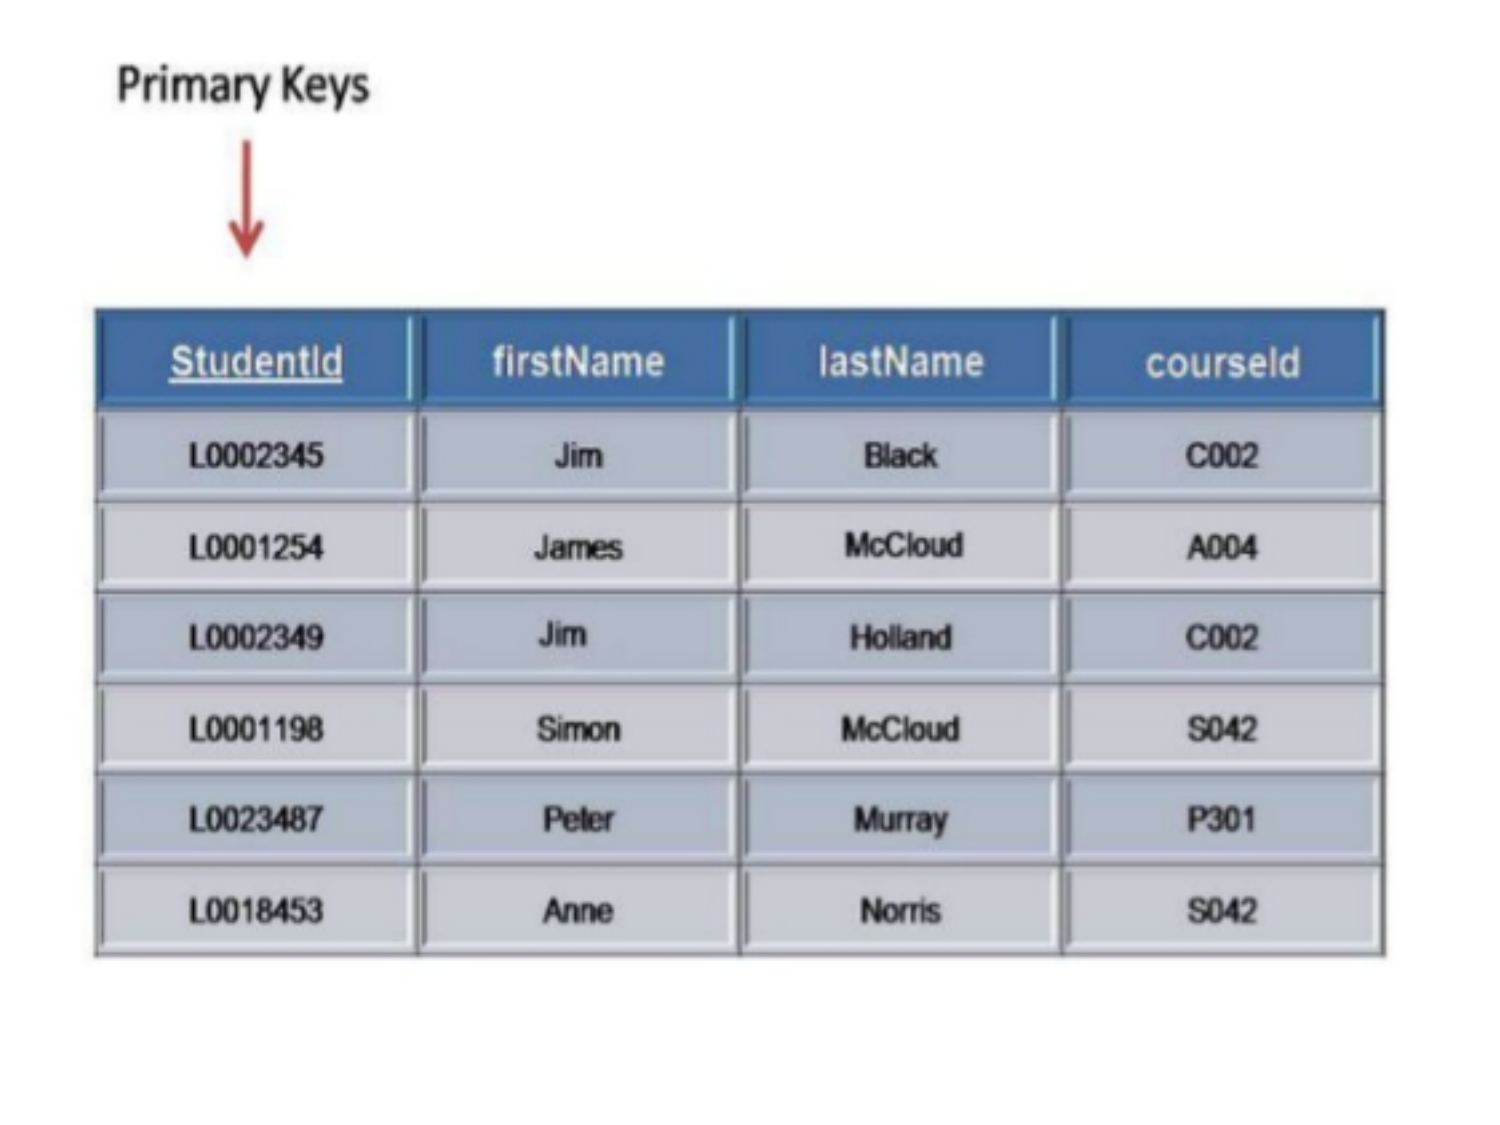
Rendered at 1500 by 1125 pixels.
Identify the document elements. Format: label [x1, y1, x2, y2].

list [70, 23, 1500, 985]
